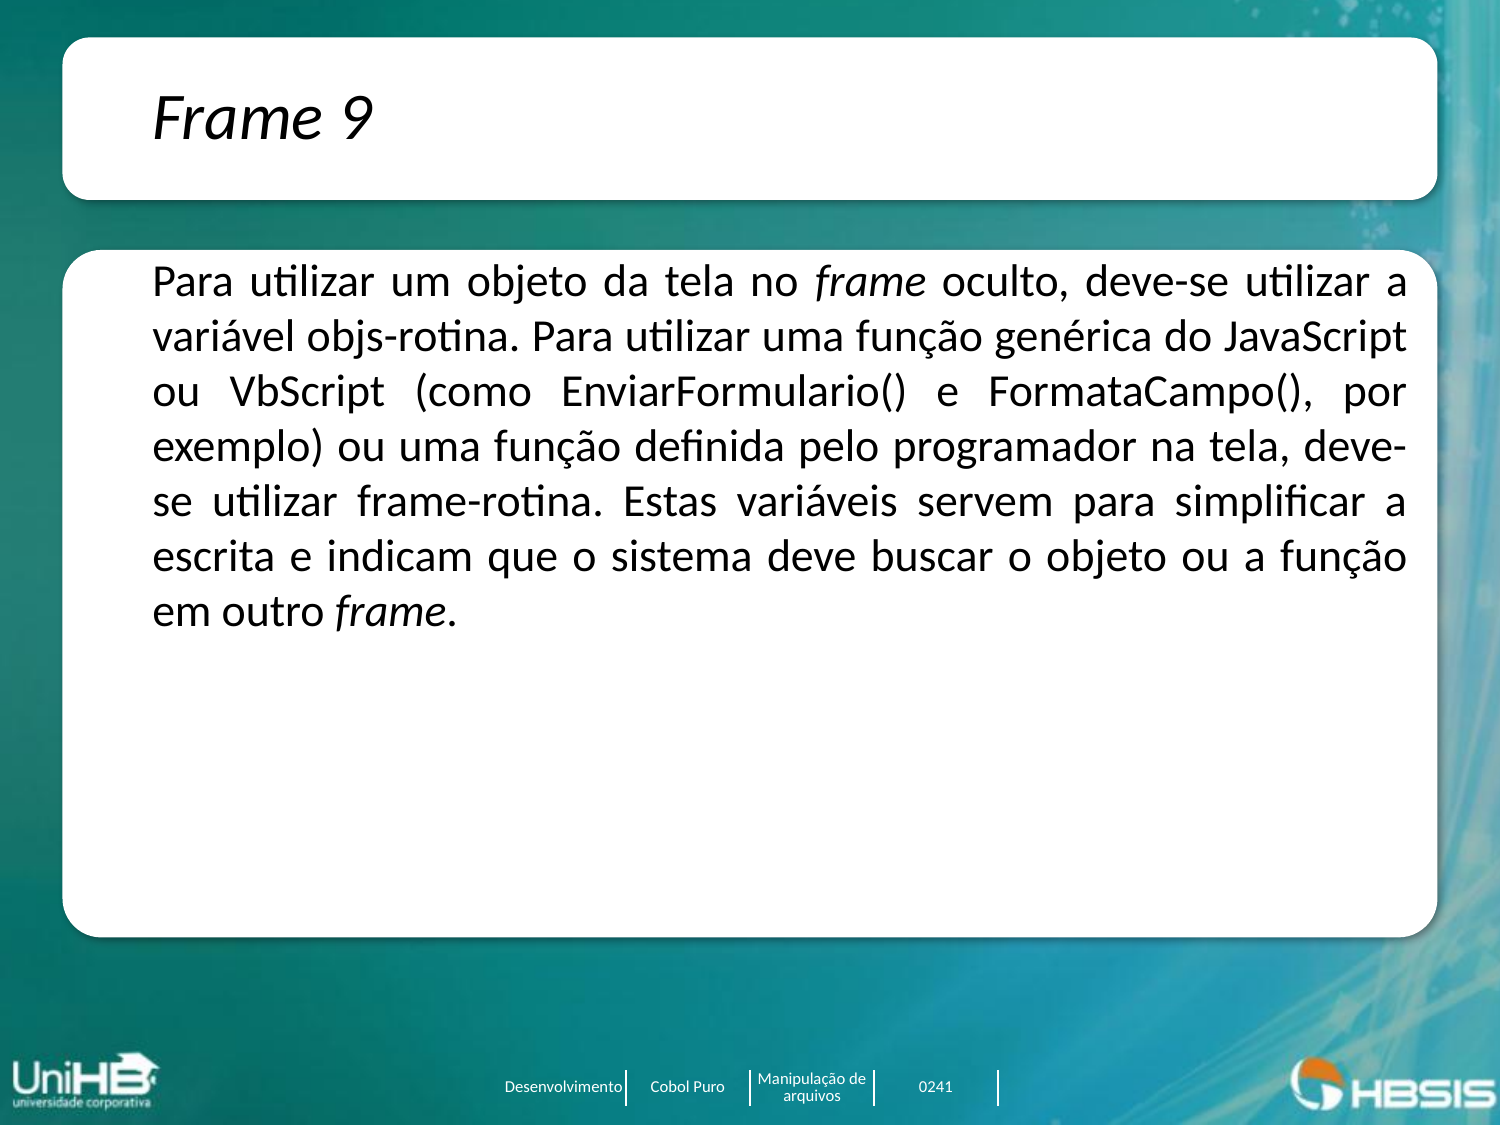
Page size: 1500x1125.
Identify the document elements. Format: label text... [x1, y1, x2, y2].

picture [0, 0, 1500, 1125]
list Para utilizar um objeto da tela no frame oculto, deve-se utilizar a variável objs-rotina. Para utilizar uma função genérica do JavaScript ou VbScript (como EnviarFormulario() e FormataCampo(), por exemplo) ou uma função definida pelo programador na tela, deve-se utilizar frame-rotina. Estas variáveis servem para simplificar a escrita e indicam que o sistema deve buscar o objeto ou a função em outro frame. [137, 243, 1424, 981]
list Frame 9 [137, 37, 1463, 188]
